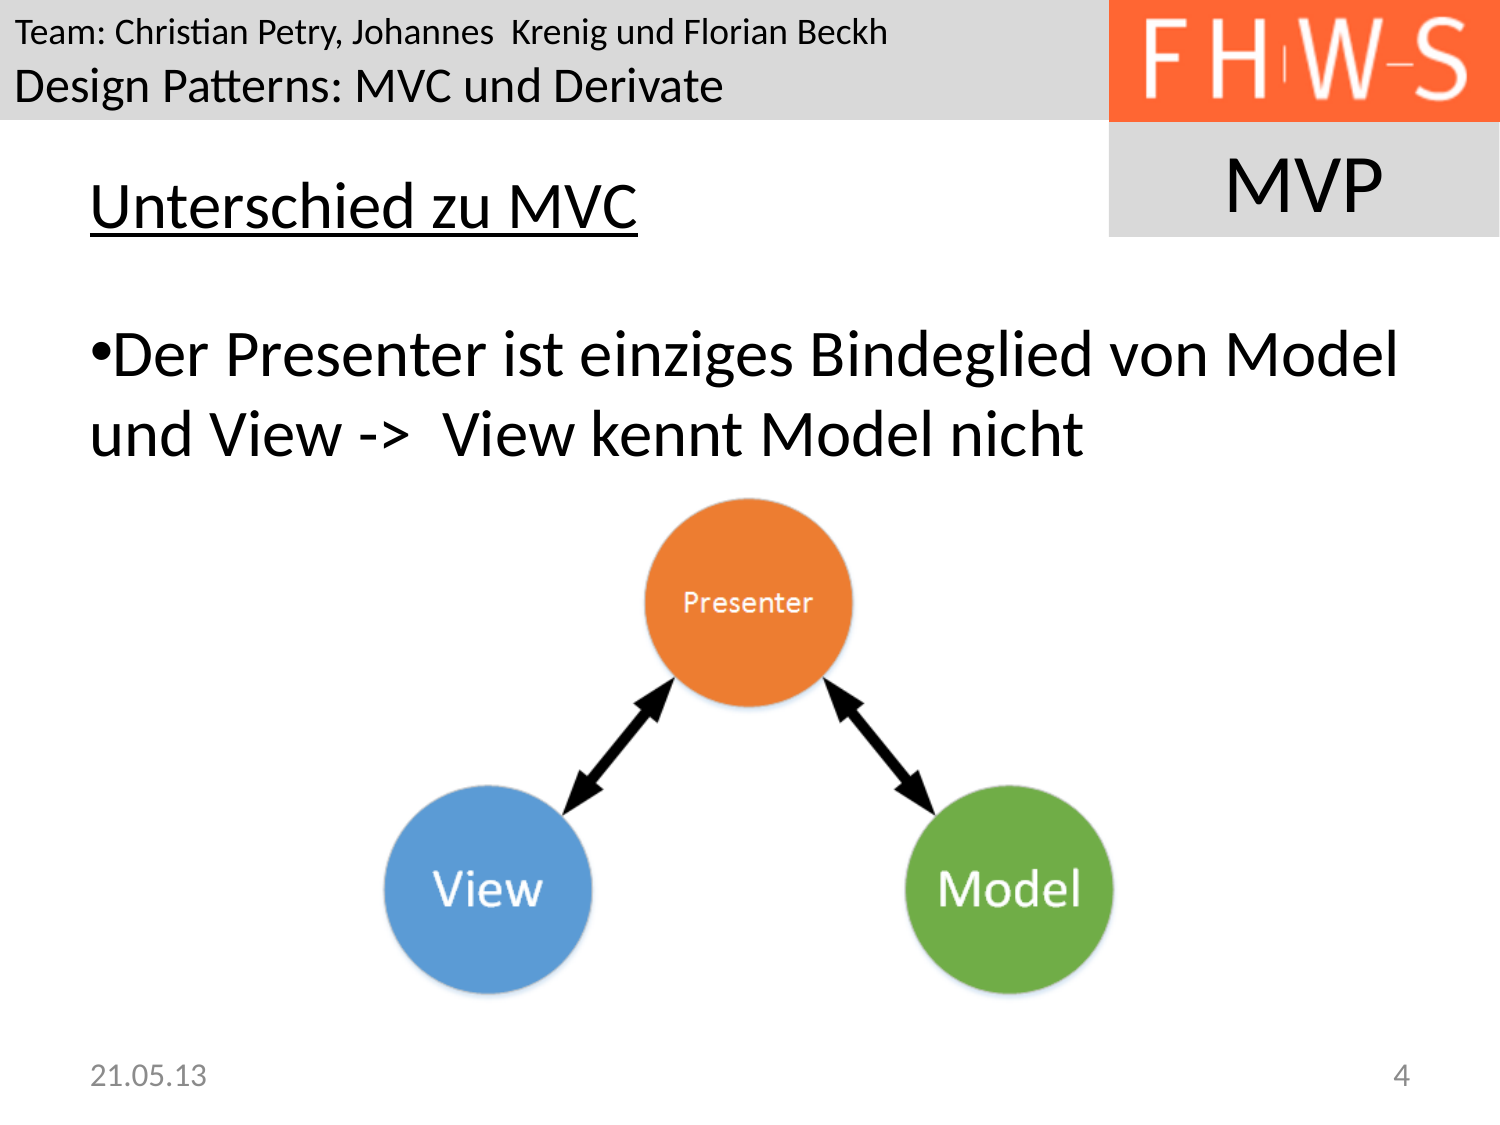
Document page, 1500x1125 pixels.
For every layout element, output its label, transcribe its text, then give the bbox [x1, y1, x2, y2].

picture [377, 495, 1123, 1005]
text_box Unterschied zu MVC [75, 125, 1425, 279]
text_box Der Presenter ist einziges Bindeglied von Model und View -> View kennt Model nicht [75, 302, 1425, 982]
picture [1109, 0, 1500, 122]
text_box 21.05.13 [74, 1042, 425, 1103]
text_box 4 [1074, 1042, 1425, 1103]
